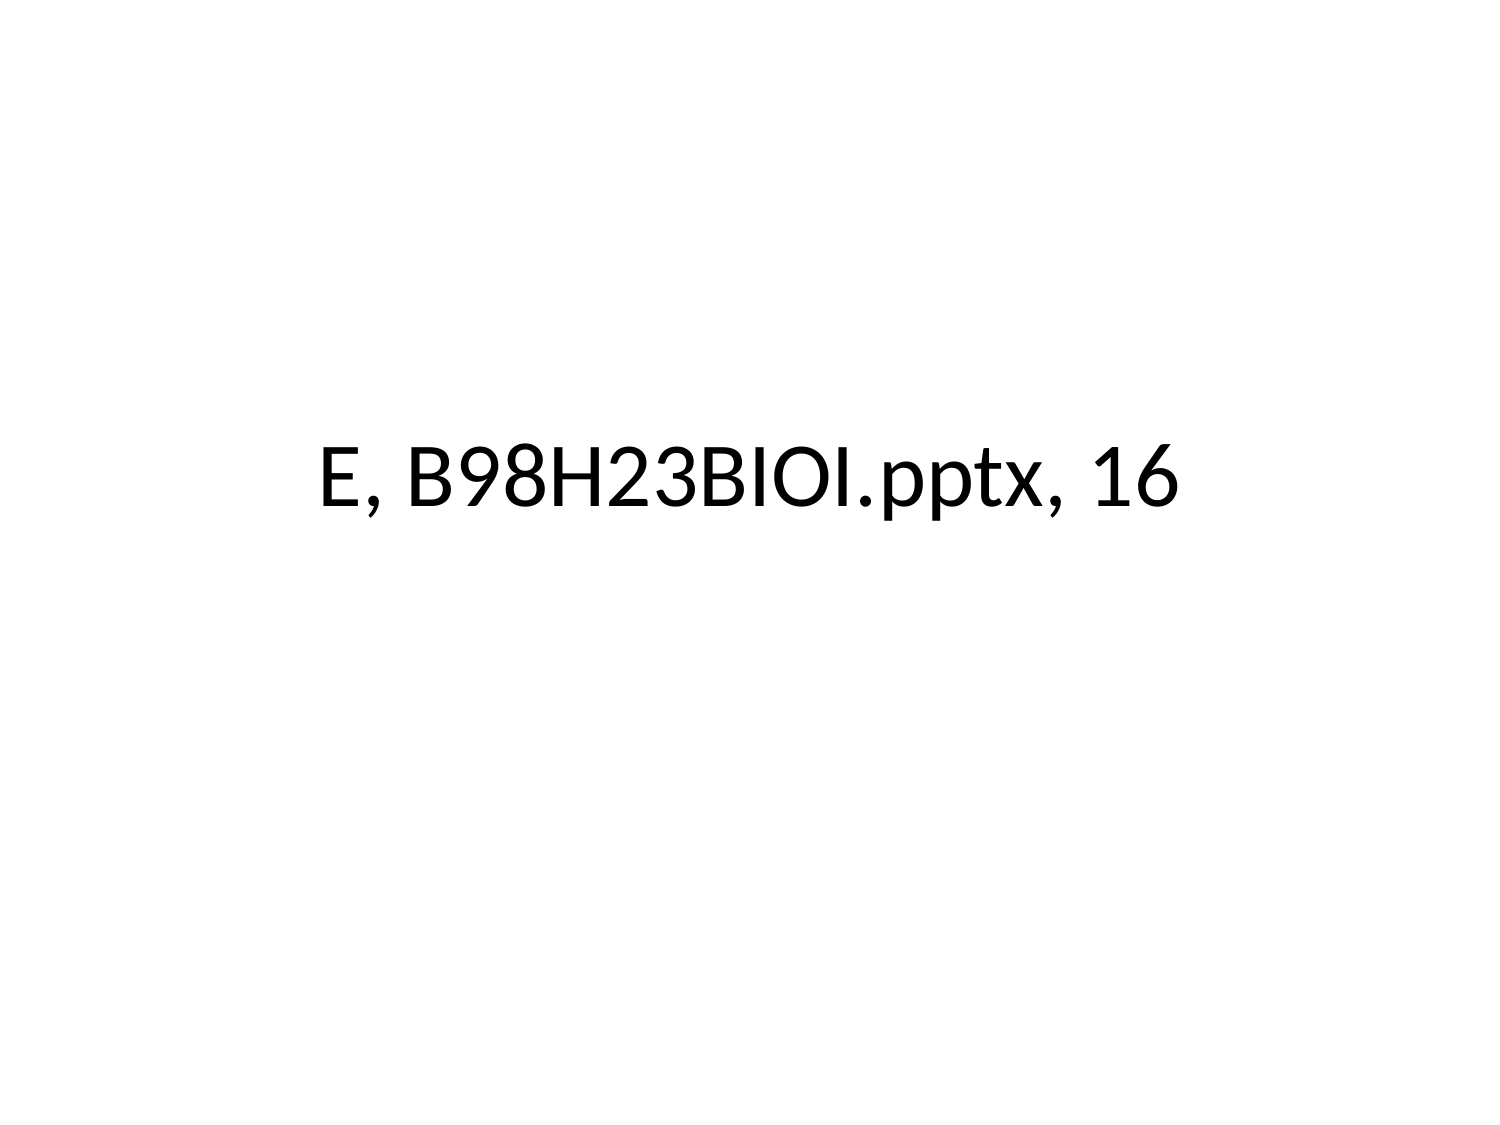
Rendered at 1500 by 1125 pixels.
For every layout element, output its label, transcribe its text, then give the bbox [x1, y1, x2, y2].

title E, B98H23BIOI.pptx, 16 [112, 349, 1388, 591]
